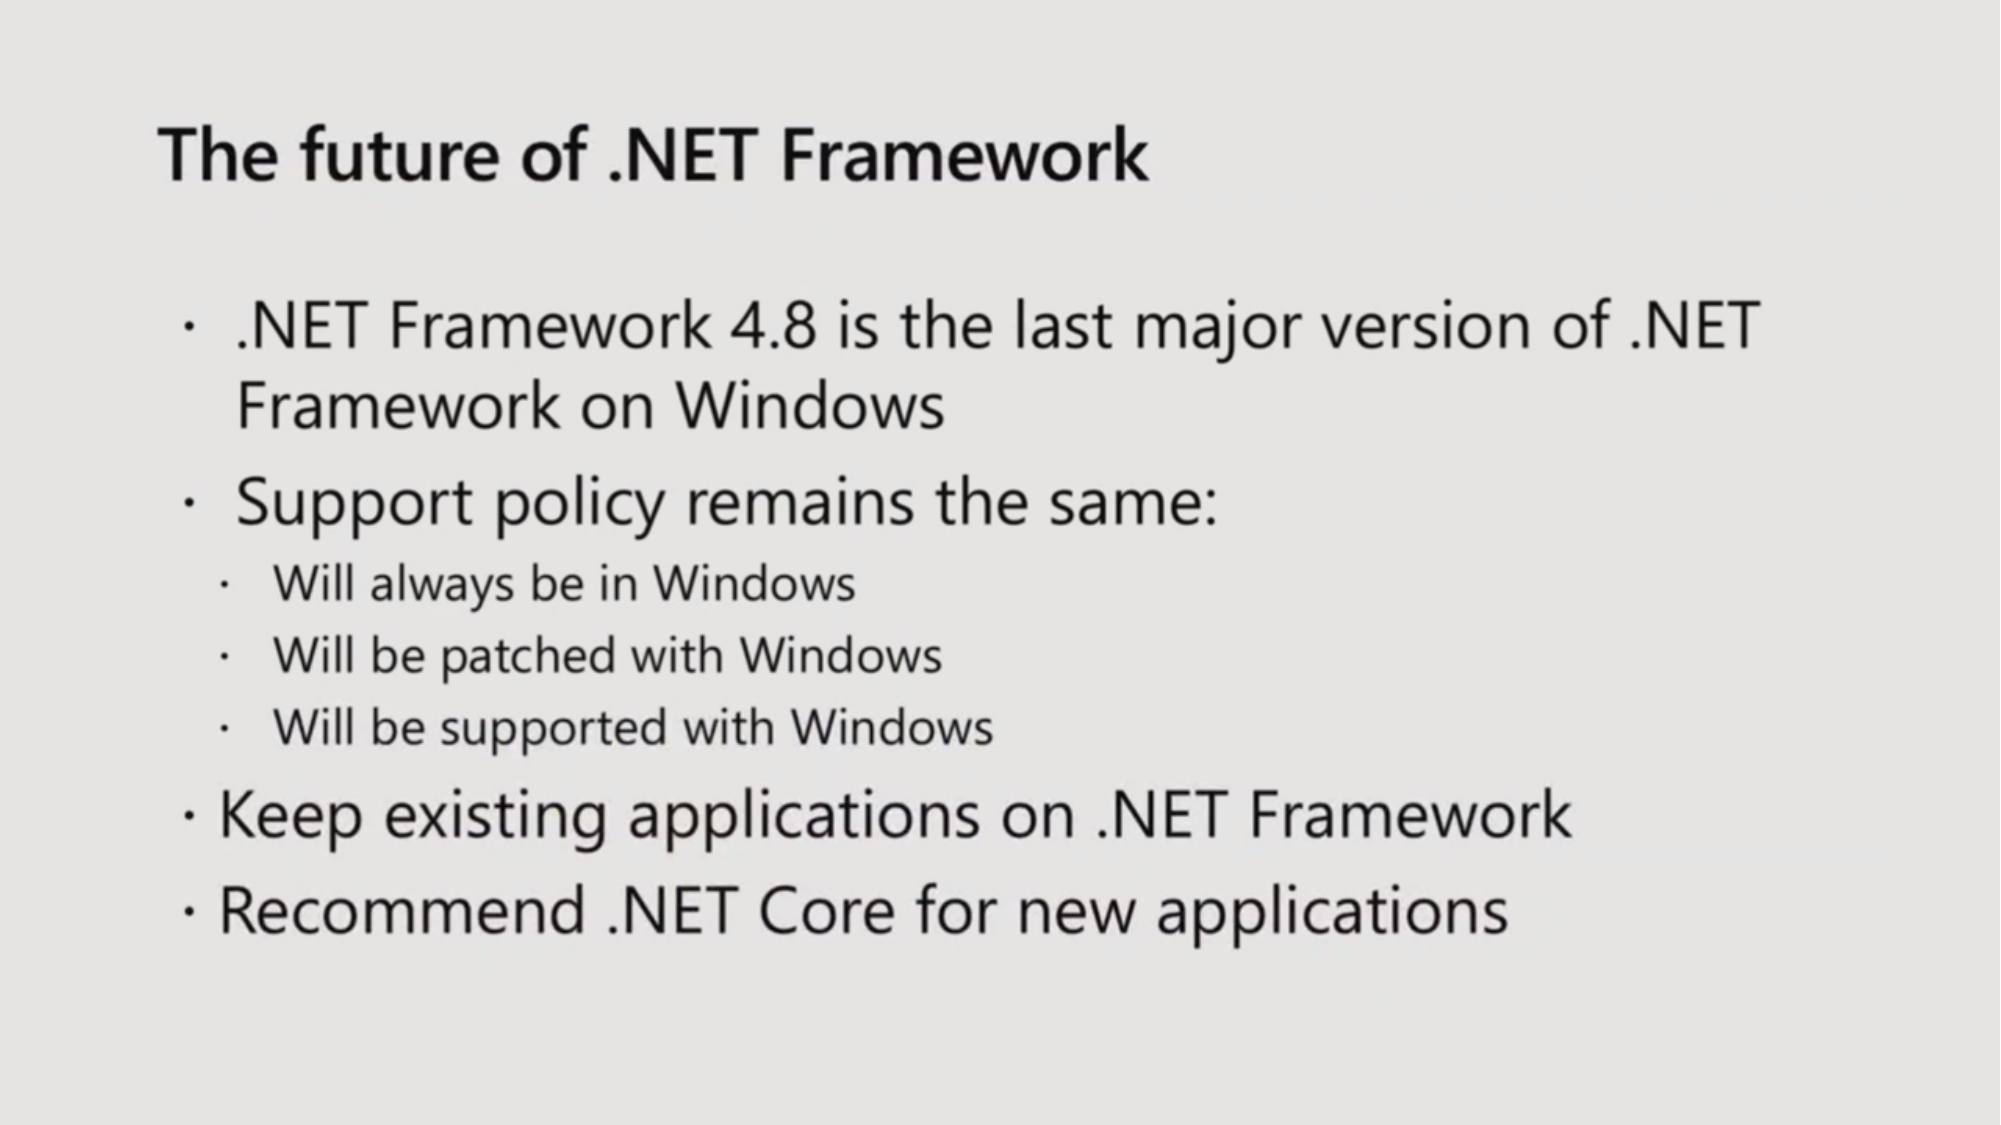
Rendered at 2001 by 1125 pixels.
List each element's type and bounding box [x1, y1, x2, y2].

picture [103, 99, 1897, 1026]
